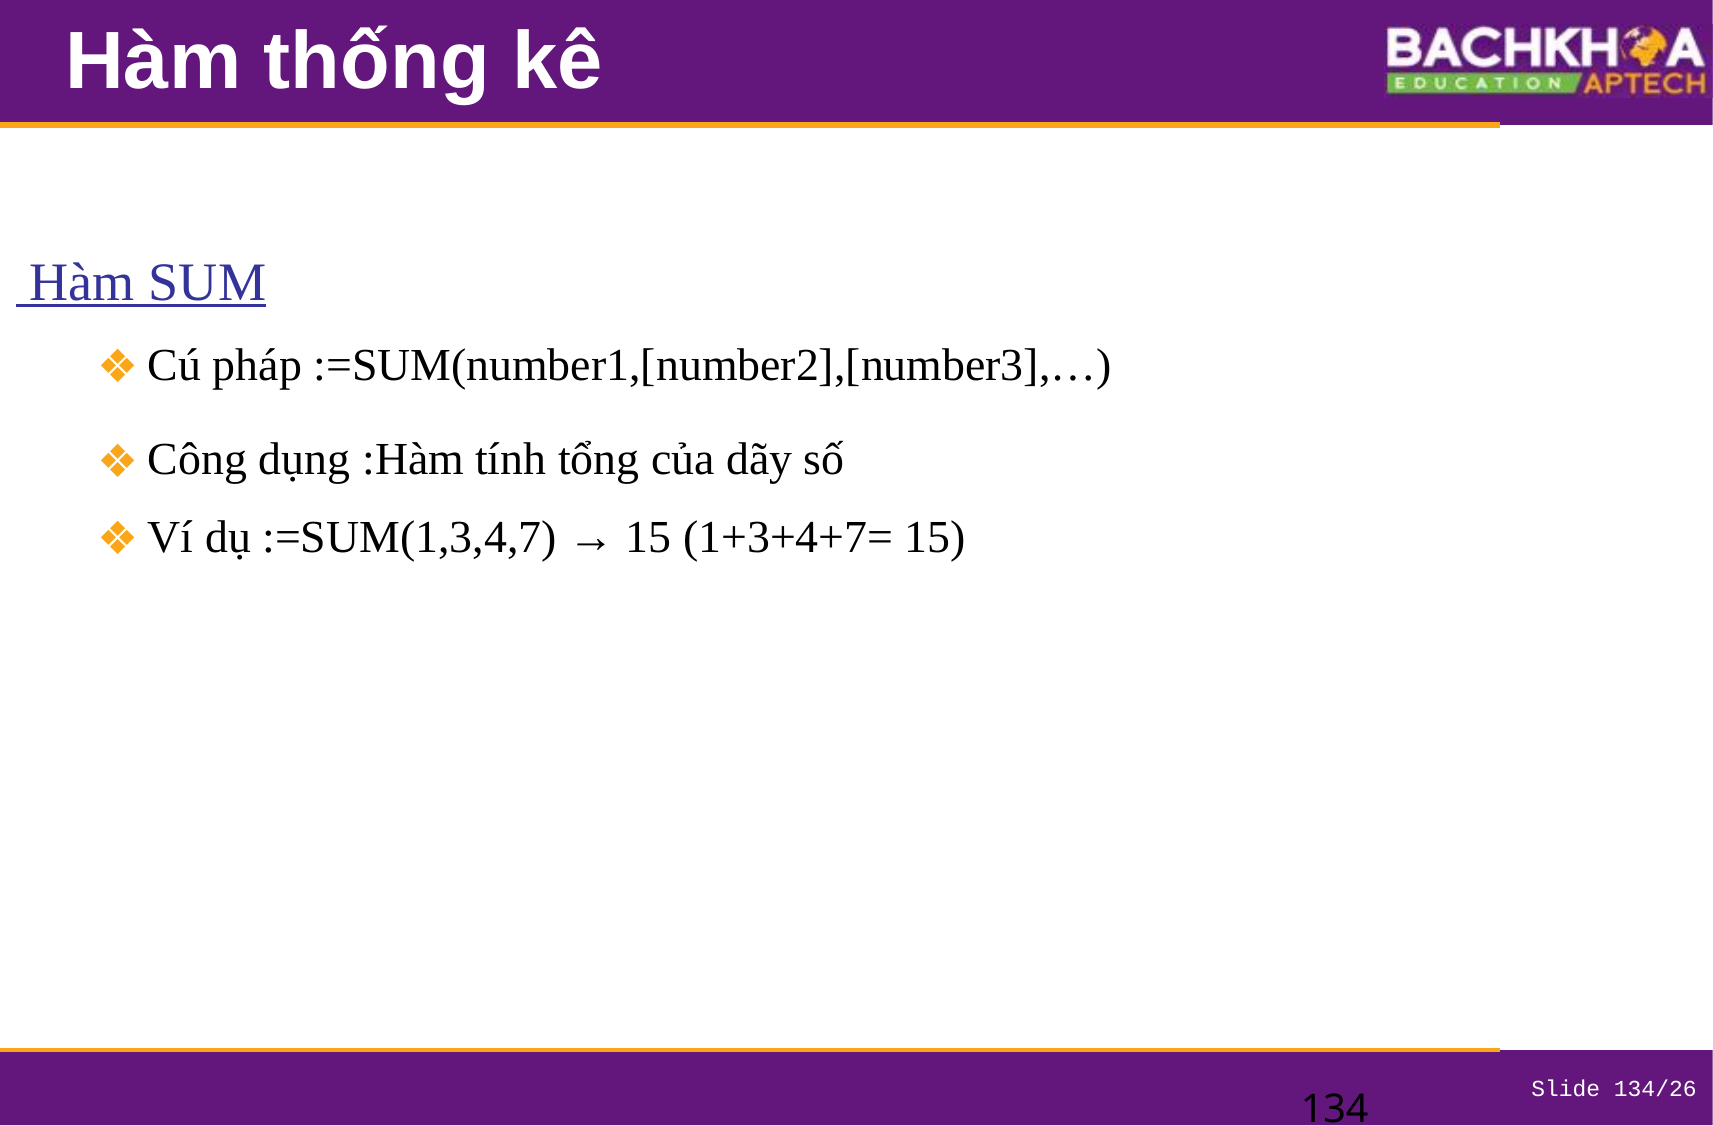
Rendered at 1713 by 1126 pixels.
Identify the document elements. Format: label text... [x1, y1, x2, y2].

title Hàm thống kê [42, 7, 1670, 125]
text_box ‹#› [1284, 1075, 1685, 1126]
list Hàm SUM Cú pháp :=SUM(number1,[number2],[number3],…) Công dụng :Hàm tính tổng của dãy số Ví dụ :=SUM(1,3,4,7) → 15 (1+3+4+7= 15) [0, 212, 1713, 1038]
picture [1670, 24, 1713, 98]
